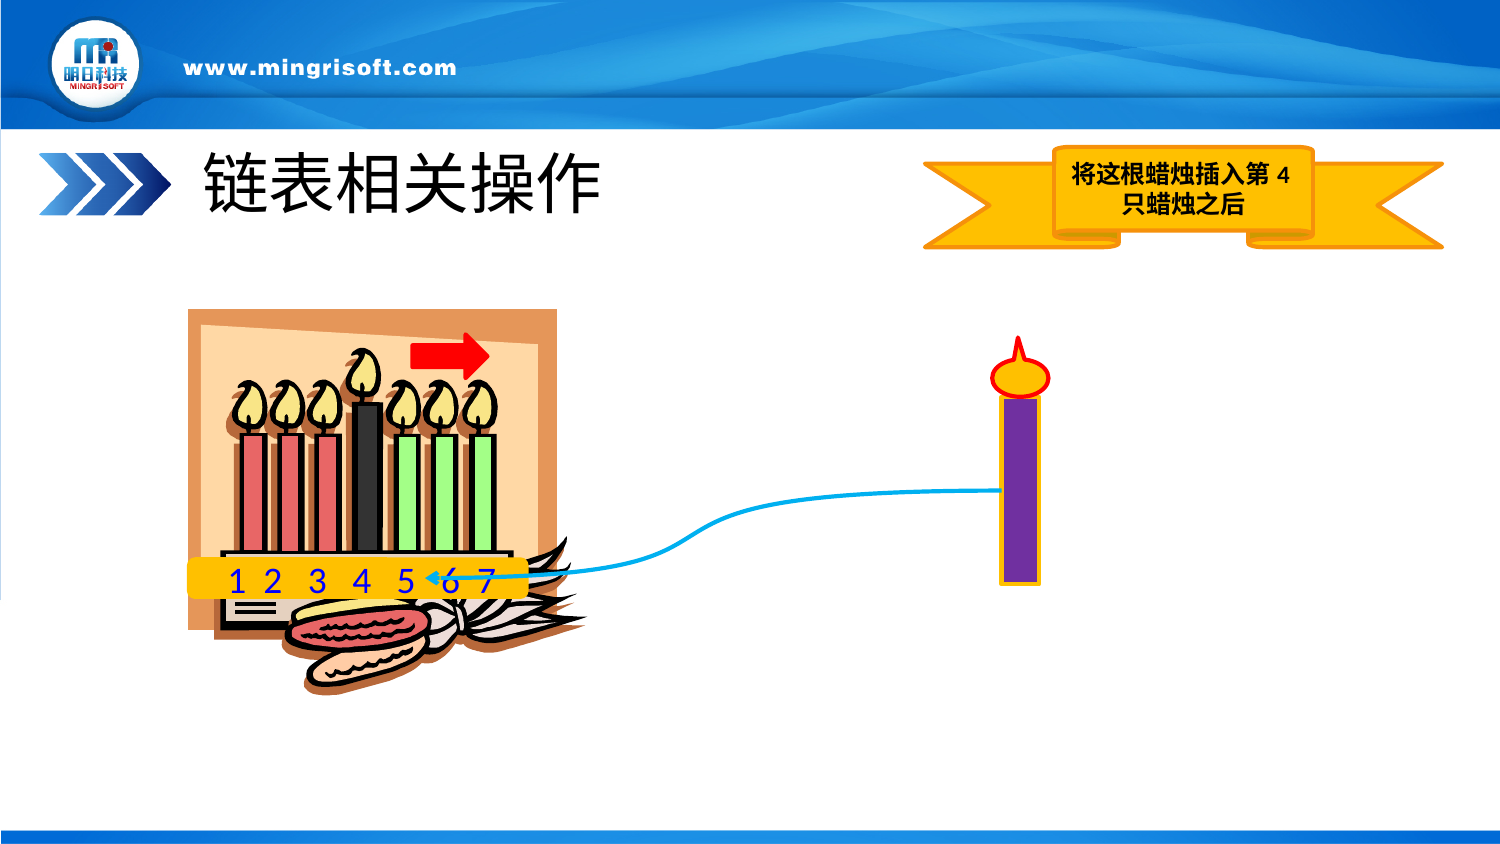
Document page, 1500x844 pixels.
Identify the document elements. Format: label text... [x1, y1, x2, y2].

text_box 链表相关操作 [187, 134, 688, 235]
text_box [991, 359, 1049, 585]
picture [0, 0, 1500, 844]
text_box 将这根蜡烛插入第4只蜡烛之后 [922, 144, 1445, 250]
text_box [424, 490, 1002, 579]
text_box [187, 309, 588, 697]
